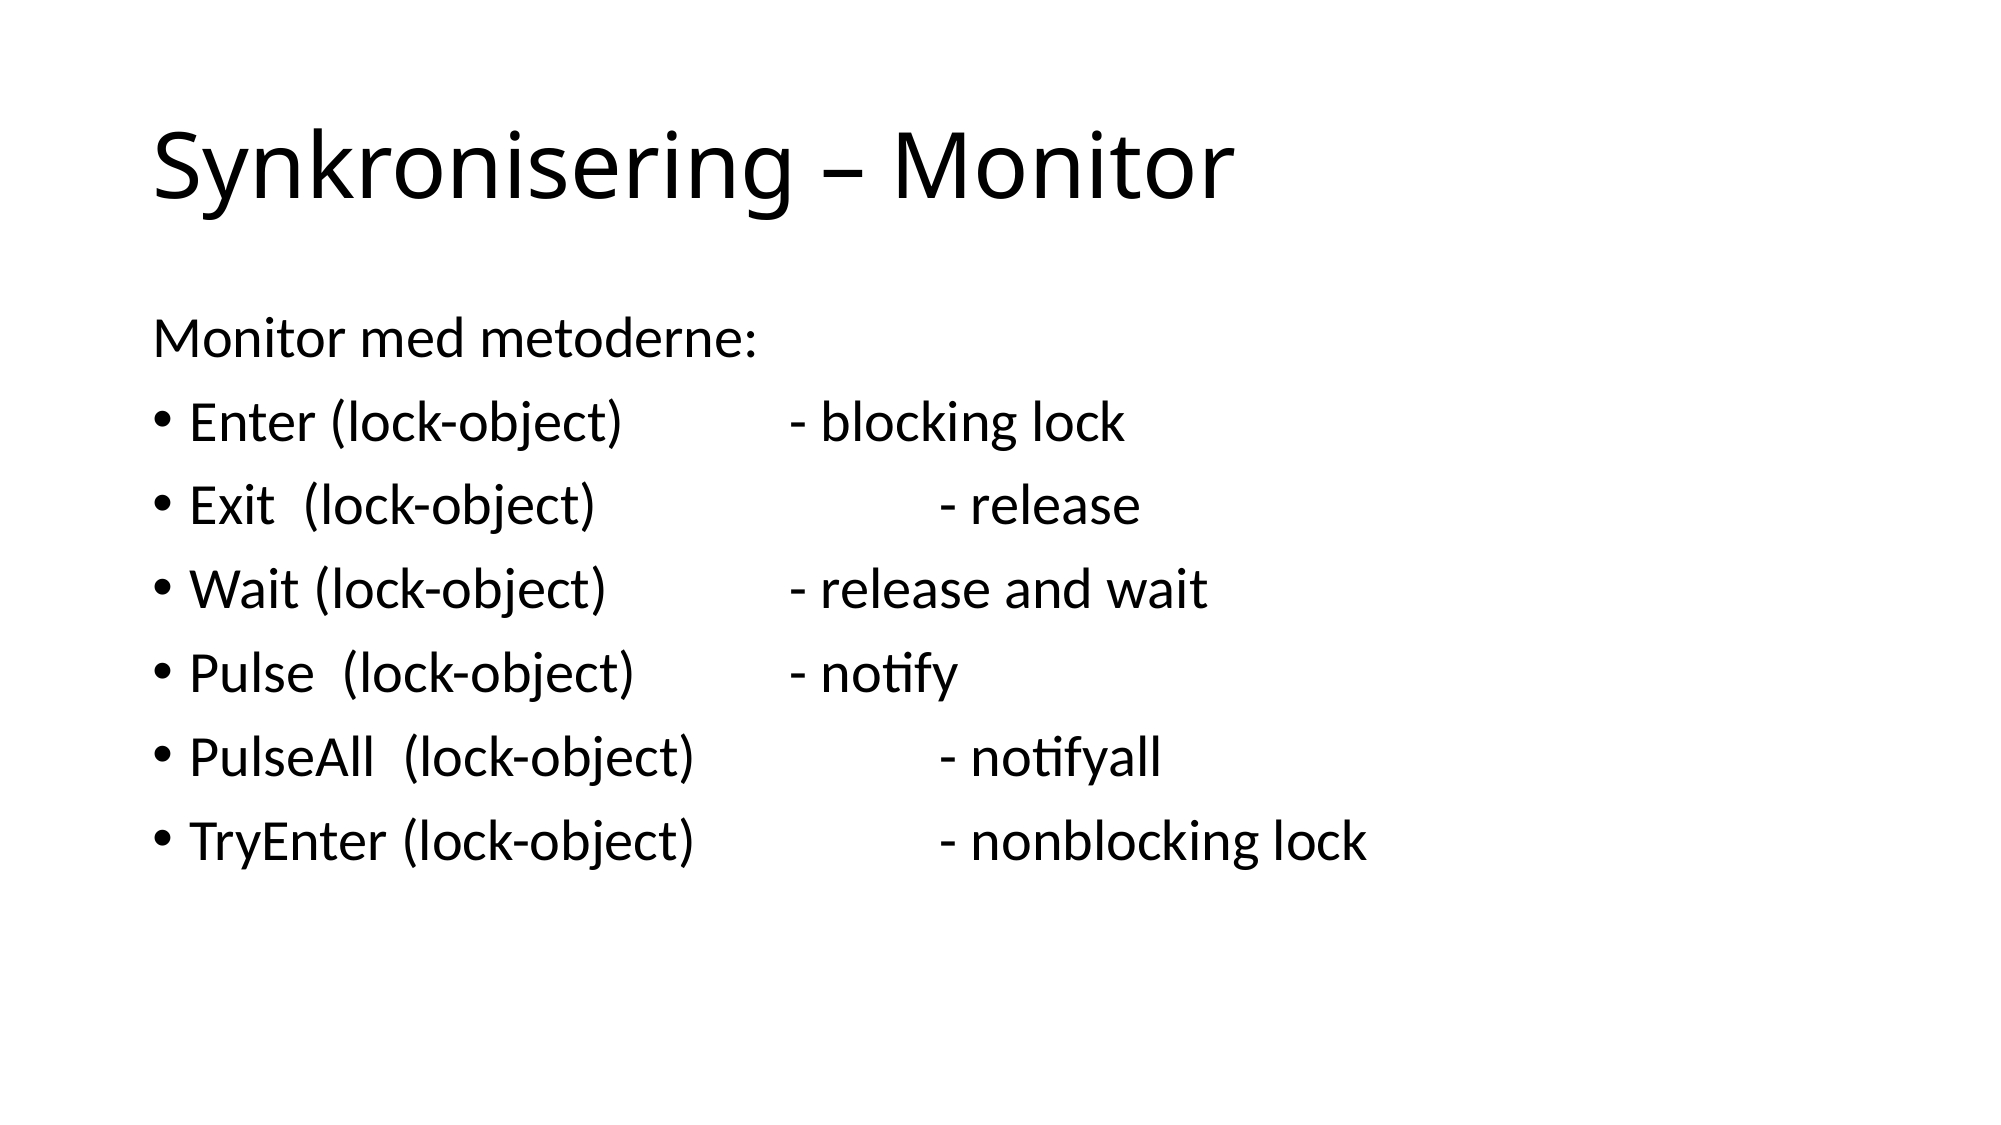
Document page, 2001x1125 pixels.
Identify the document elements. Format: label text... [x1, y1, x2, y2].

title Synkronisering – Monitor [137, 59, 1863, 278]
list Monitor med metoderne: Enter (lock-object) - blocking lock Exit (lock-object) - release Wait (lock-object) - release and wait Pulse (lock-object) - notify PulseAll (lock-object) - notifyall TryEnter (lock-object) - nonblocking lock [137, 299, 1863, 1014]
